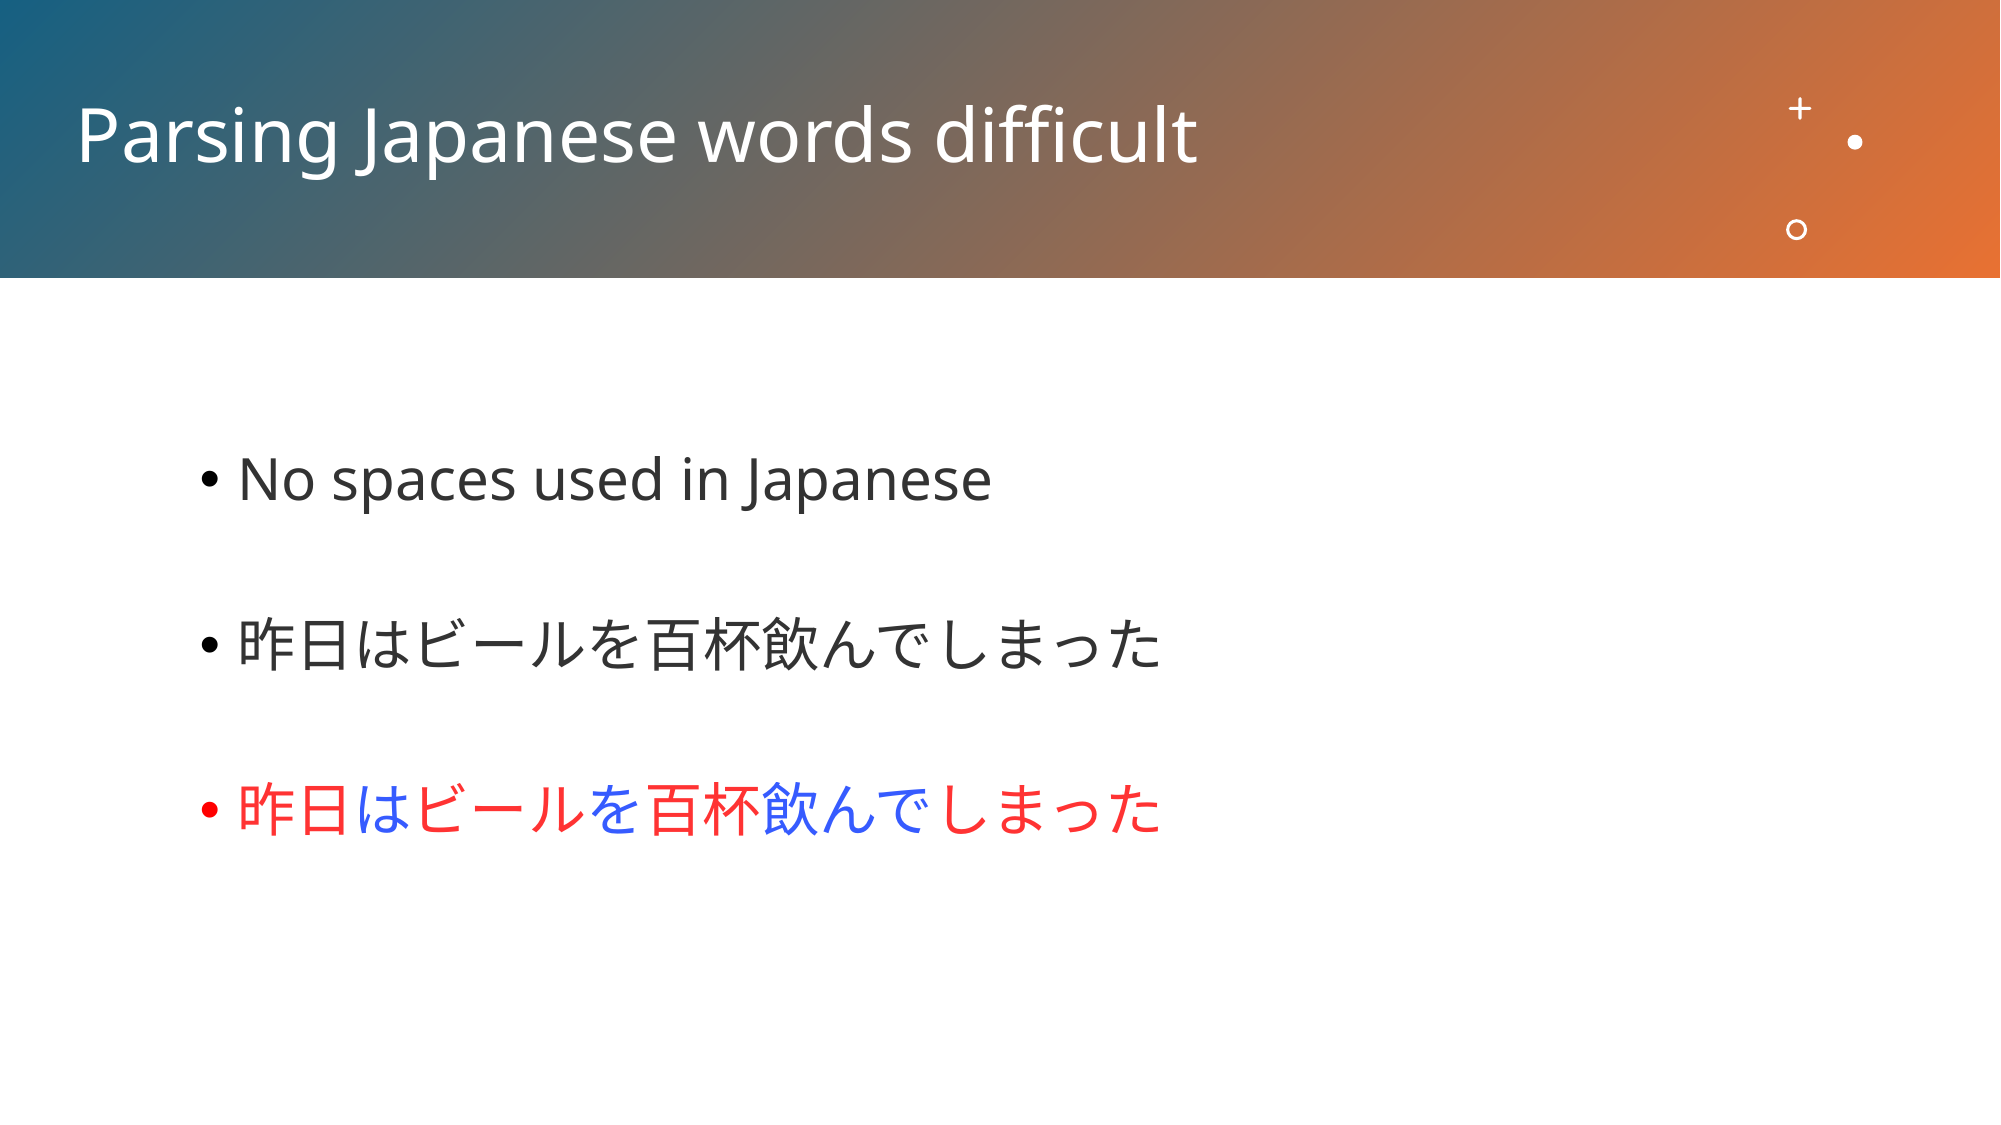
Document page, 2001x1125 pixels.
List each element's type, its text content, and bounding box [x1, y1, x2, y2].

text_box [0, 0, 2000, 279]
title Parsing Japanese words difficult [60, 49, 1750, 228]
text_box [1788, 97, 1812, 120]
list No spaces used in Japanese 昨日はビールを百杯飲んでしまった 昨日はビールを百杯飲んでしまった [109, 362, 1891, 1039]
text_box [1786, 219, 1808, 241]
text_box [1847, 134, 1863, 150]
